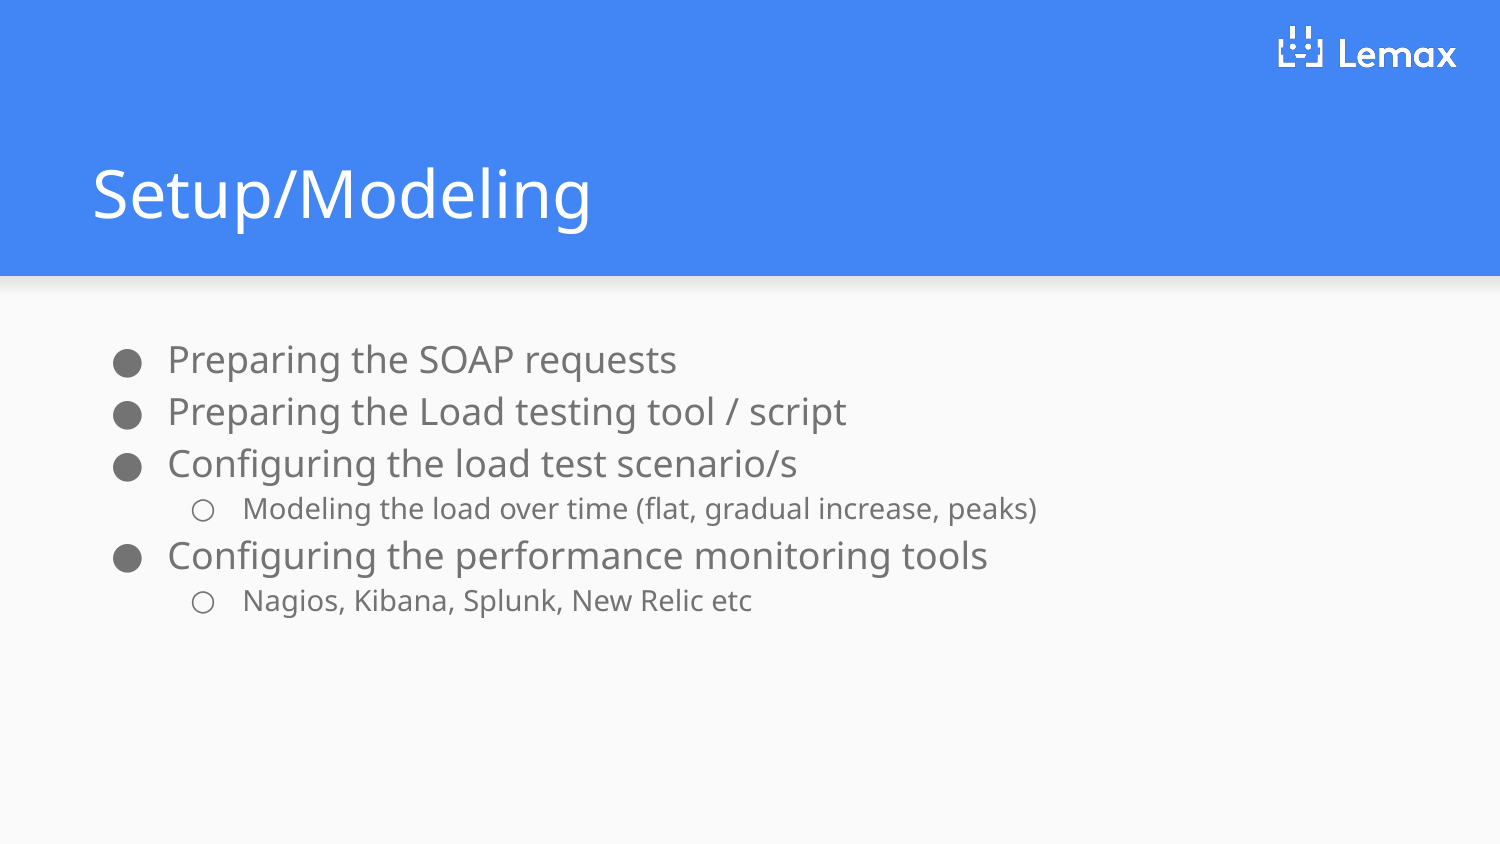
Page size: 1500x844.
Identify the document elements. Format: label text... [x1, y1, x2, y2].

title Setup/Modeling [77, 121, 1427, 248]
list Preparing the SOAP requests Preparing the Load testing tool / script Configuring the load test scenario/s Modeling the load over time (flat, gradual increase, peaks) Configuring the performance monitoring tools Nagios, Kibana, Splunk, New Relic etc [77, 314, 1427, 760]
picture [1267, 13, 1464, 91]
